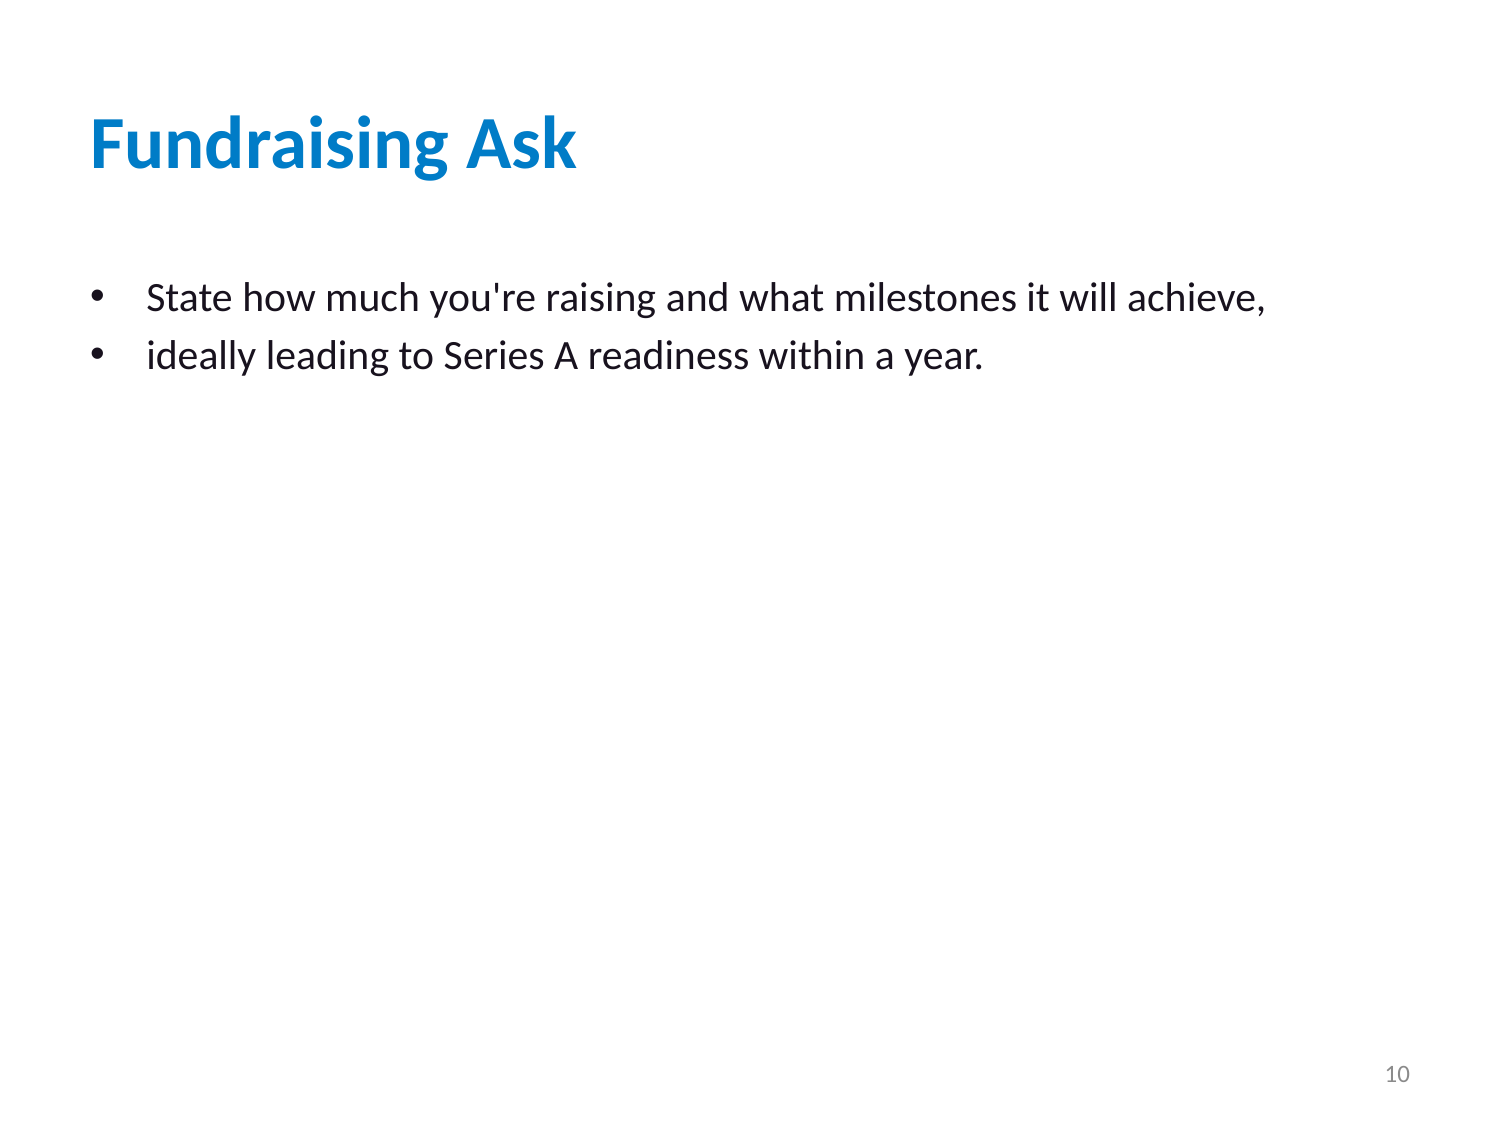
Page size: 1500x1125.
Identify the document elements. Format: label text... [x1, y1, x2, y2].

title Fundraising Ask [75, 45, 1425, 233]
list State how much you're raising and what milestones it will achieve, ideally leading to Series A readiness within a year. [75, 262, 1425, 1005]
slide_number 10 [1074, 1042, 1425, 1103]
